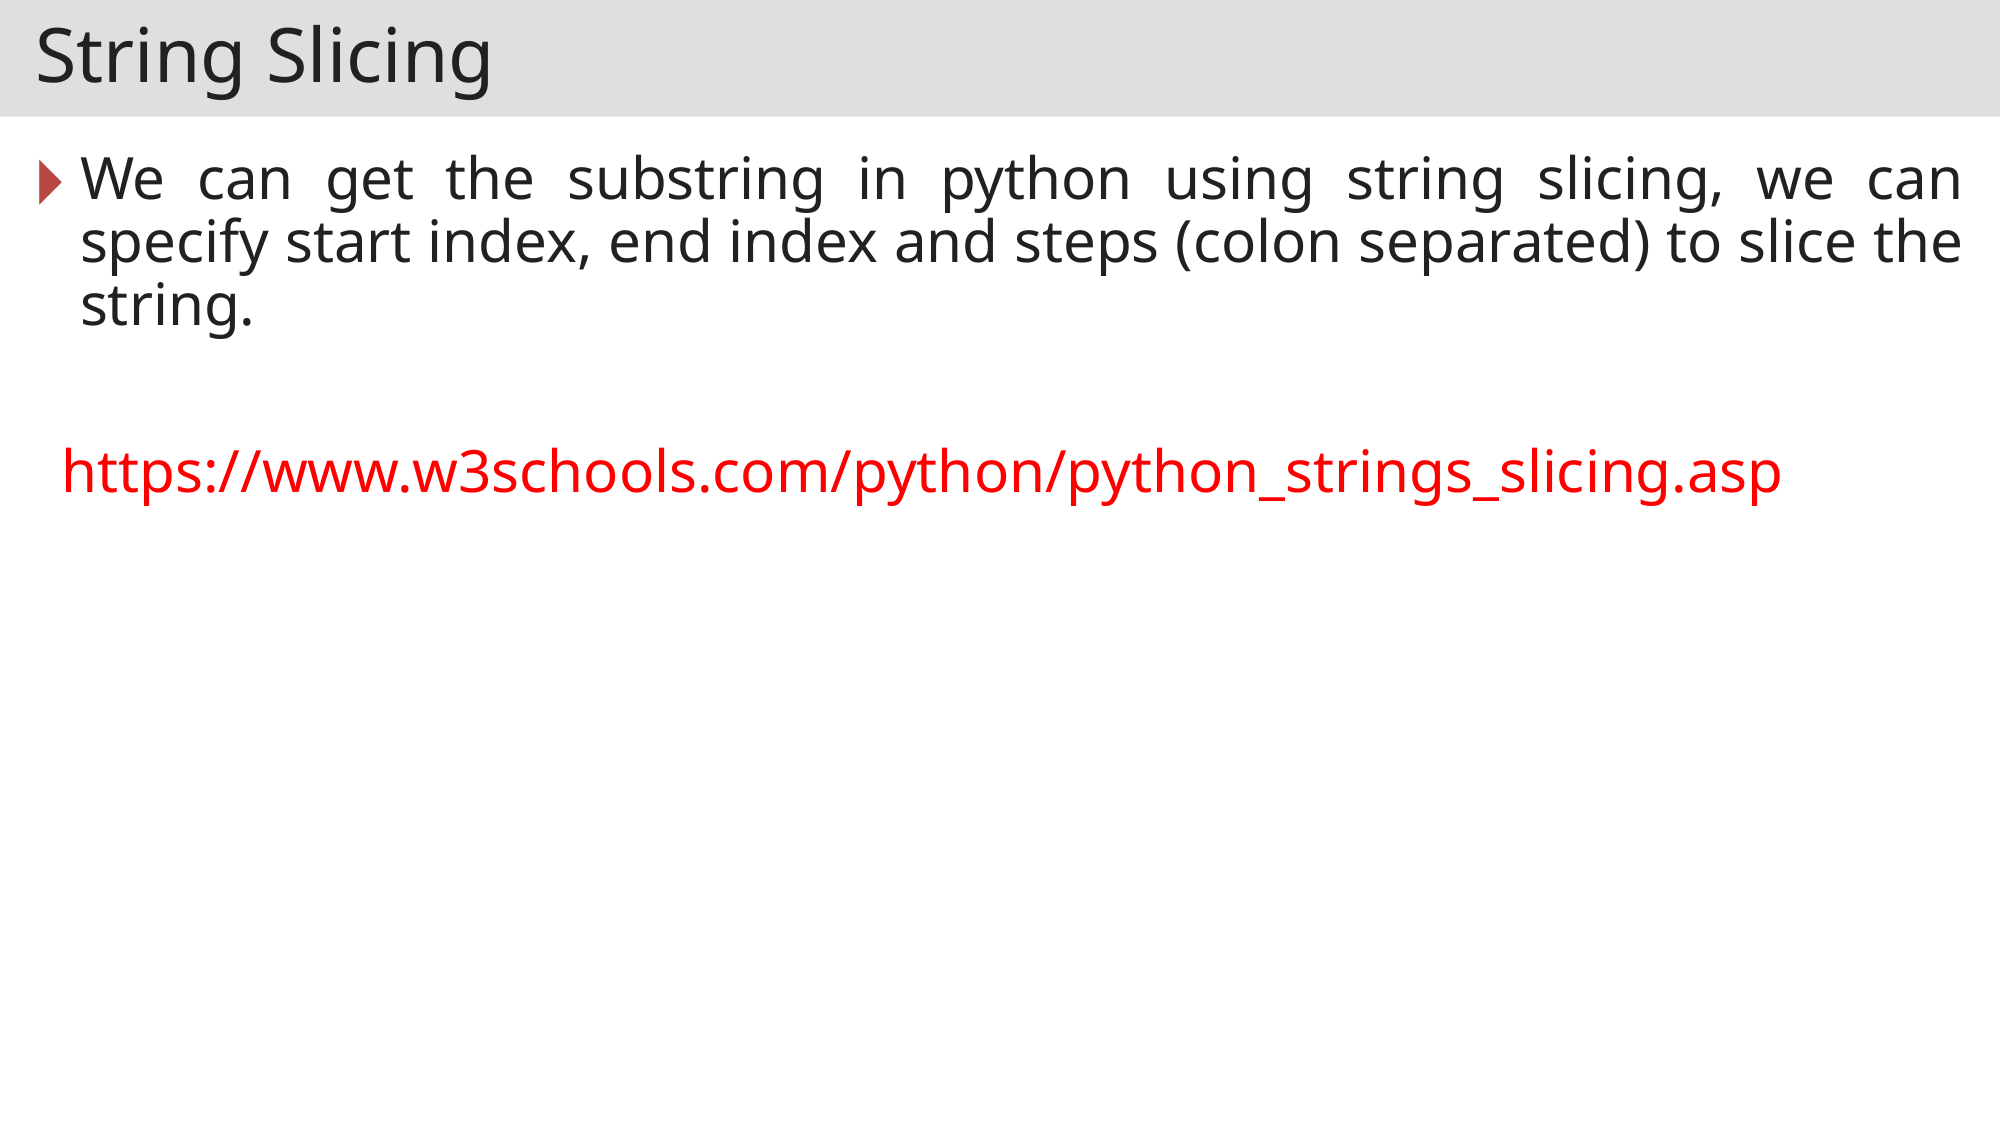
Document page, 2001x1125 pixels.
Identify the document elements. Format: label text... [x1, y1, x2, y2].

title String Slicing [0, 0, 2000, 117]
list We can get the substring in python using string slicing, we can specify start index, end index and steps (colon separated) to slice the string. https://www.w3schools.com/python/python_strings_slicing.asp [21, 141, 1979, 1059]
